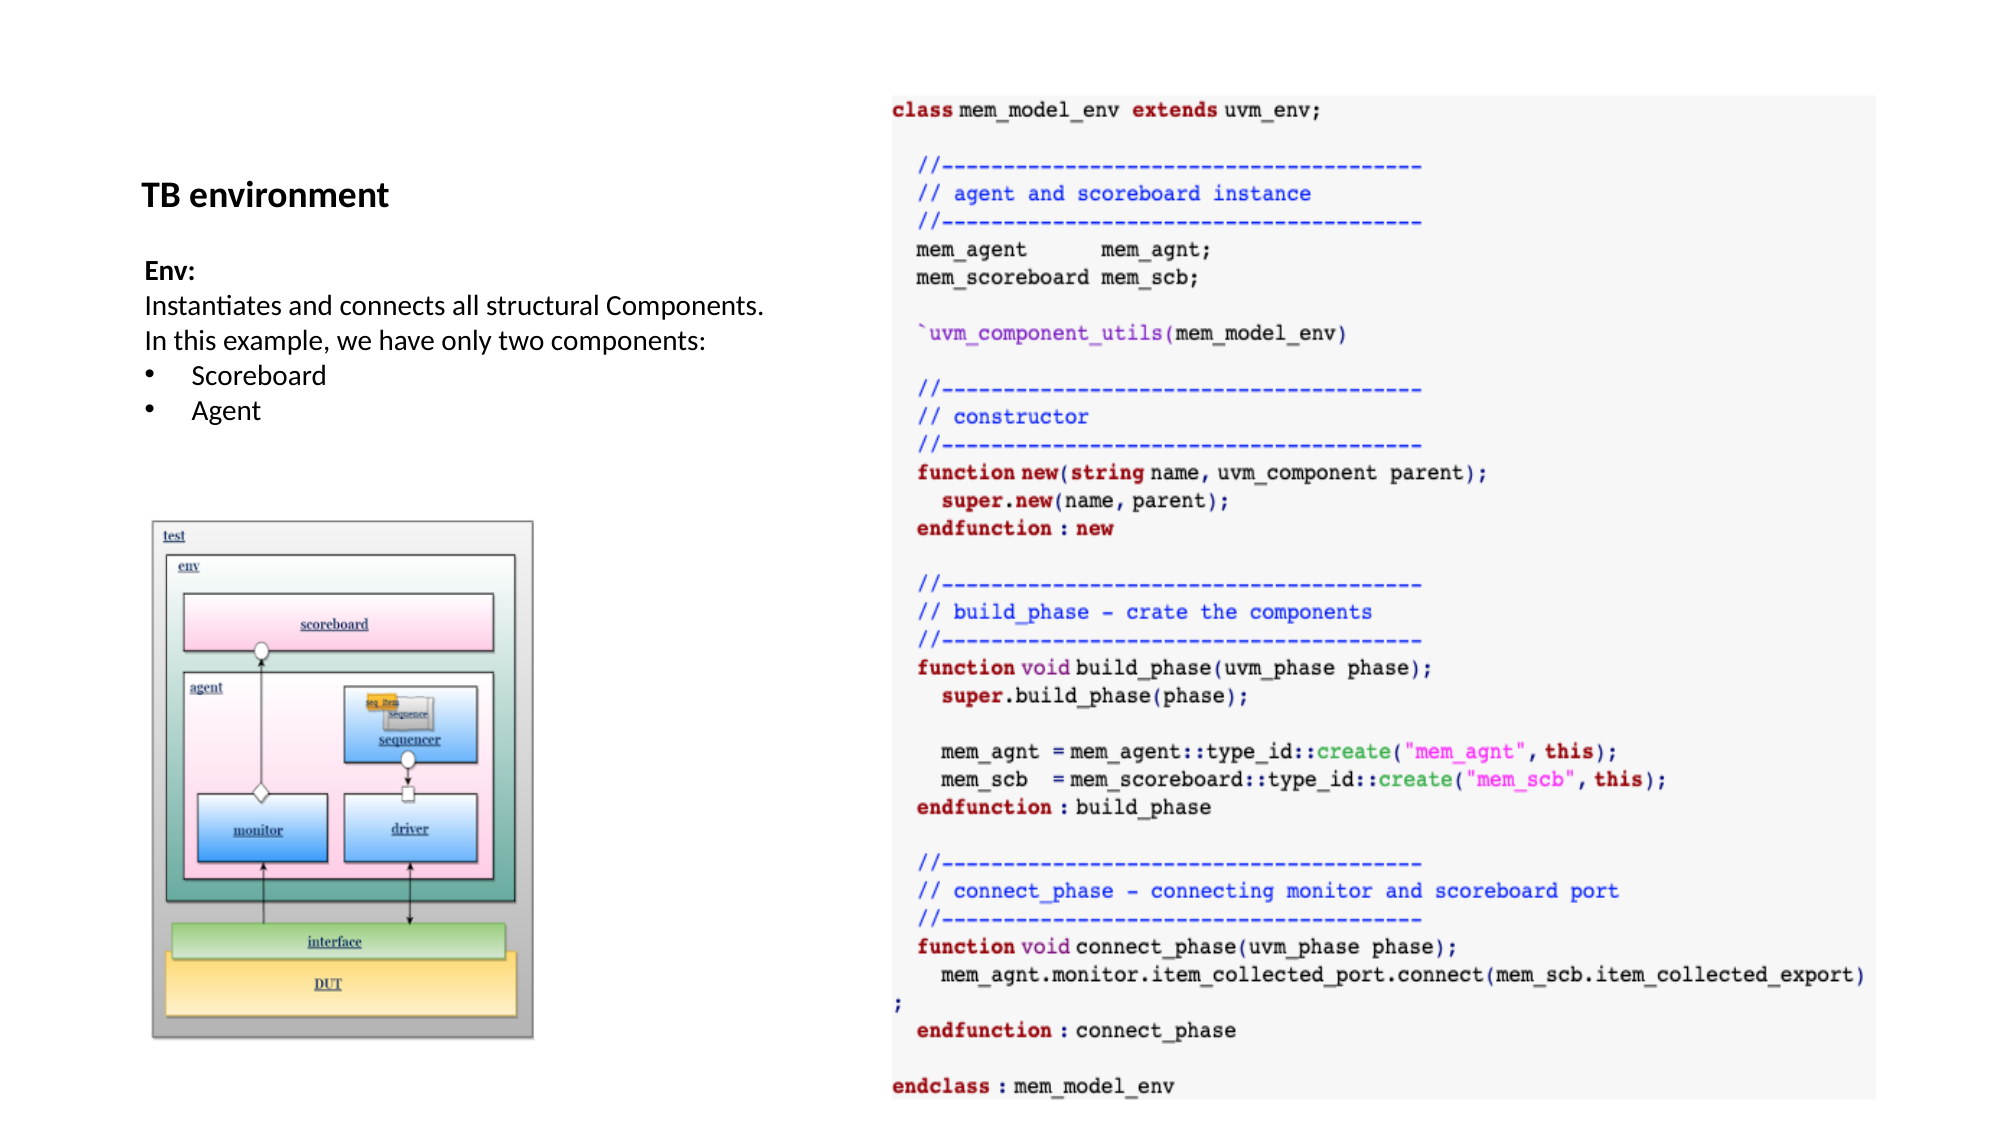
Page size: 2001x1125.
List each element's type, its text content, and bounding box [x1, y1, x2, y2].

picture [888, 94, 1876, 1108]
picture [125, 487, 566, 1062]
text_box TB environment [126, 162, 405, 223]
text_box Env: Instantiates and connects all structural Components. In this example, we have only two components: Scoreboard Agent [129, 243, 787, 434]
